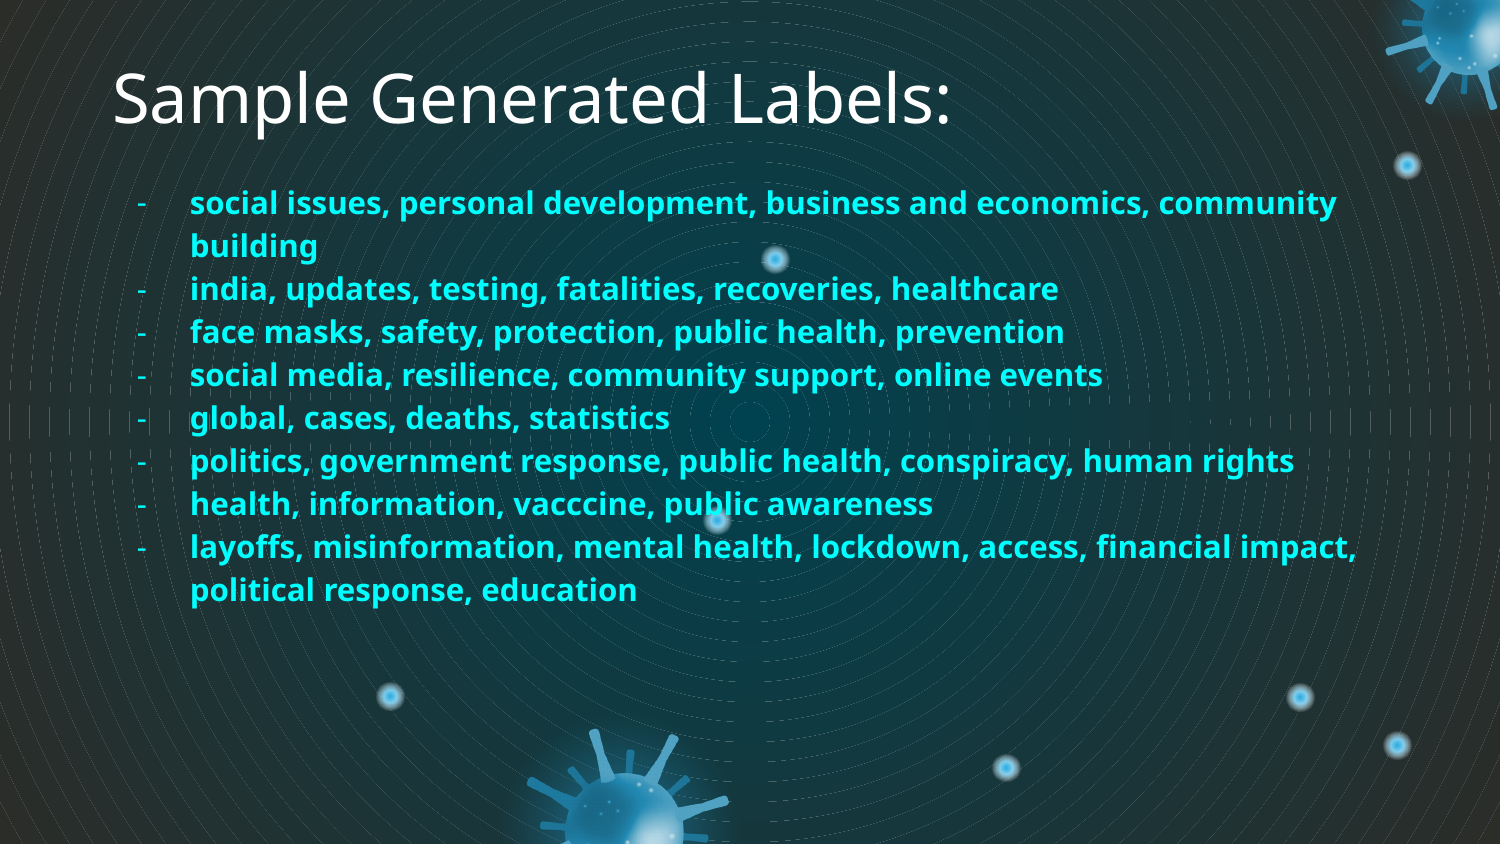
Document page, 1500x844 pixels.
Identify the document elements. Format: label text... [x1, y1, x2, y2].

text_box social issues, personal development, business and economics, community building india, updates, testing, fatalities, recoveries, healthcare face masks, safety, protection, public health, prevention social media, resilience, community support, online events global, cases, deaths, statistics politics, government response, public health, conspiracy, human rights health, information, vacccine, public awareness layoffs, misinformation, mental health, lockdown, access, financial impact, political response, education [99, 162, 1399, 623]
picture [452, 663, 788, 844]
picture [1332, 0, 1500, 160]
title Sample Generated Labels: [97, 40, 1364, 134]
